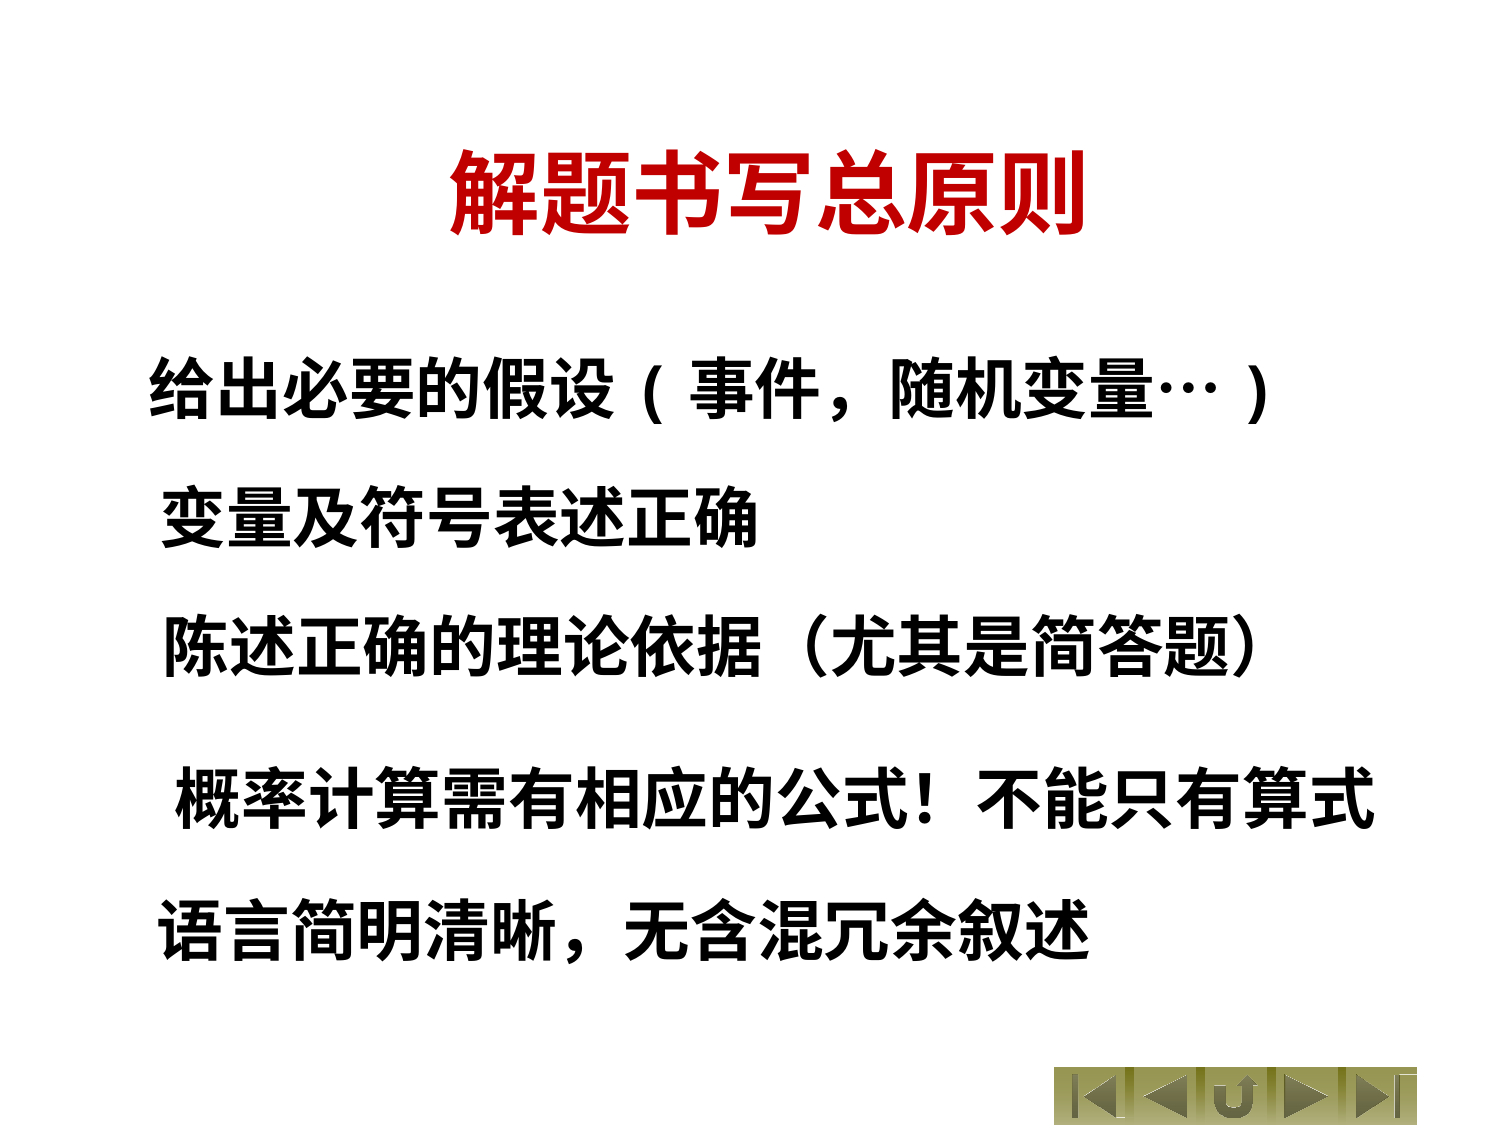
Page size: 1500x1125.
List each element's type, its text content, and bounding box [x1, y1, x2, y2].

text_box 给出必要的假设(事件，随机变量…) [134, 339, 1293, 435]
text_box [1054, 1067, 1418, 1125]
text_box 解题书写总原则 [433, 128, 1196, 254]
text_box 语言简明清晰，无含混冗余叙述 [141, 881, 1106, 977]
text_box 陈述正确的理论依据（尤其是简答题） [147, 597, 1313, 693]
text_box 概率计算需有相应的公式！不能只有算式 [160, 749, 1392, 845]
text_box 变量及符号表述正确 [144, 468, 776, 564]
